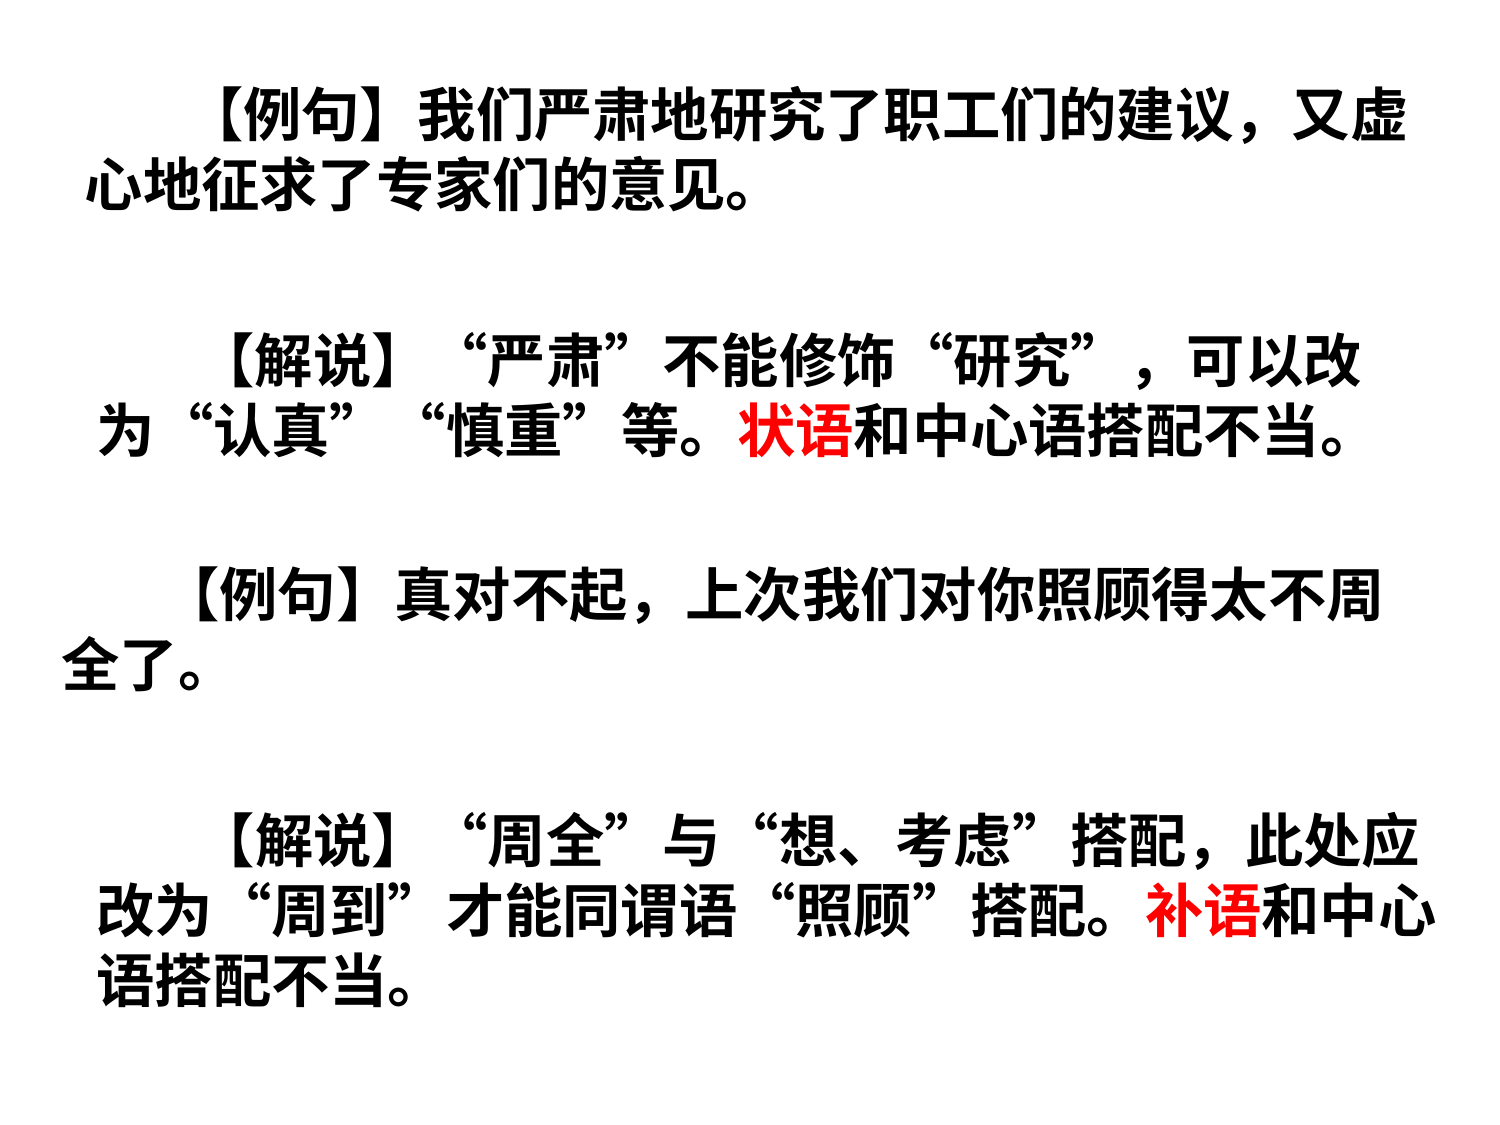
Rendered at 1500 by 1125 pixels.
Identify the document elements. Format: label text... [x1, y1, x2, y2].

text_box 【解说】“严肃”不能修饰“研究”，可以改为“认真”“慎重”等。状语和中心语搭配不当。 [81, 316, 1407, 472]
text_box 【例句】我们严肃地研究了职工们的建议，又虚心地征求了专家们的意见。 [70, 70, 1442, 225]
text_box 【例句】真对不起，上次我们对你照顾得太不周全了。 [46, 550, 1430, 706]
text_box 【解说】“周全”与“想、考虑”搭配，此处应改为“周到”才能同谓语“照顾”搭配。补语和中心语搭配不当。 [81, 796, 1465, 1022]
